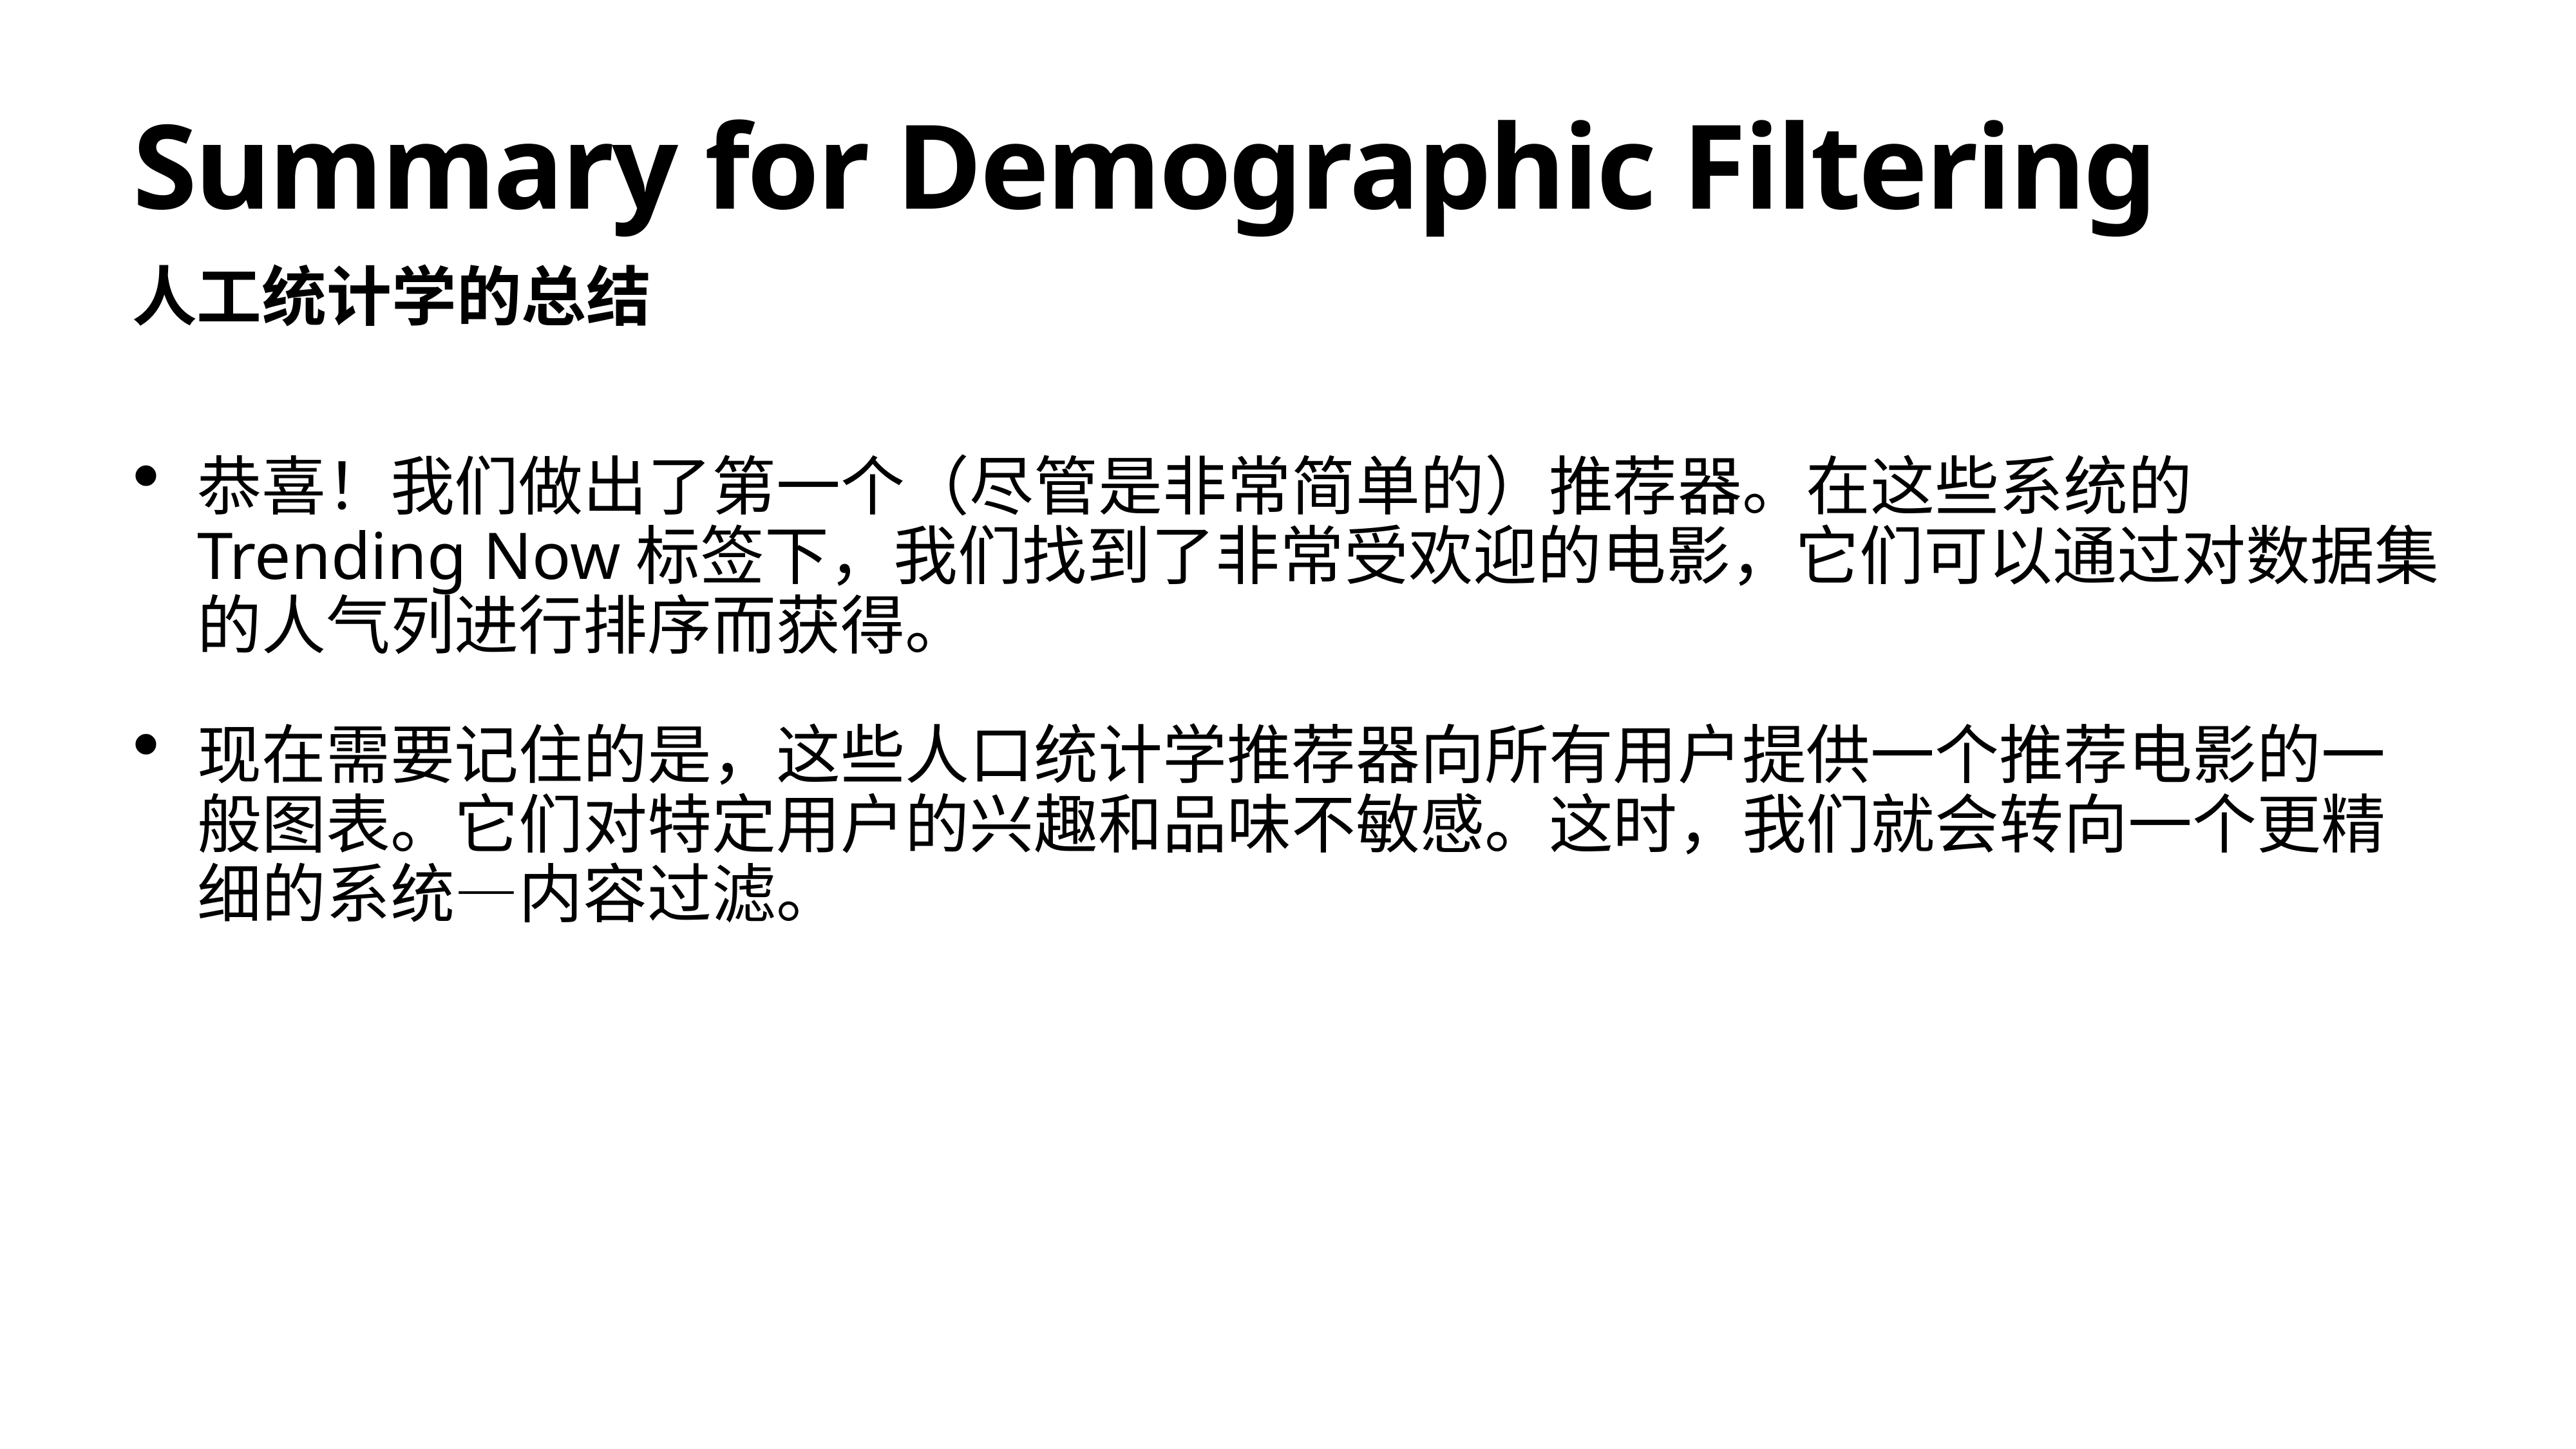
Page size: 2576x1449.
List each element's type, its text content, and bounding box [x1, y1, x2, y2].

list 人工统计学的总结 [127, 250, 2449, 350]
list 恭喜！我们做出了第一个（尽管是非常简单的）推荐器。在这些系统的Trending Now标签下，我们找到了非常受欢迎的电影，它们可以通过对数据集的人气列进行排序而获得。 现在需要记住的是，这些人口统计学推荐器向所有用户提供一个推荐电影的一般图表。它们对特定用户的兴趣和品味不敏感。这时，我们就会转向一个更精细的系统—内容过滤。 [127, 448, 2449, 1321]
title Summary for Demographic Filtering [127, 113, 2449, 250]
